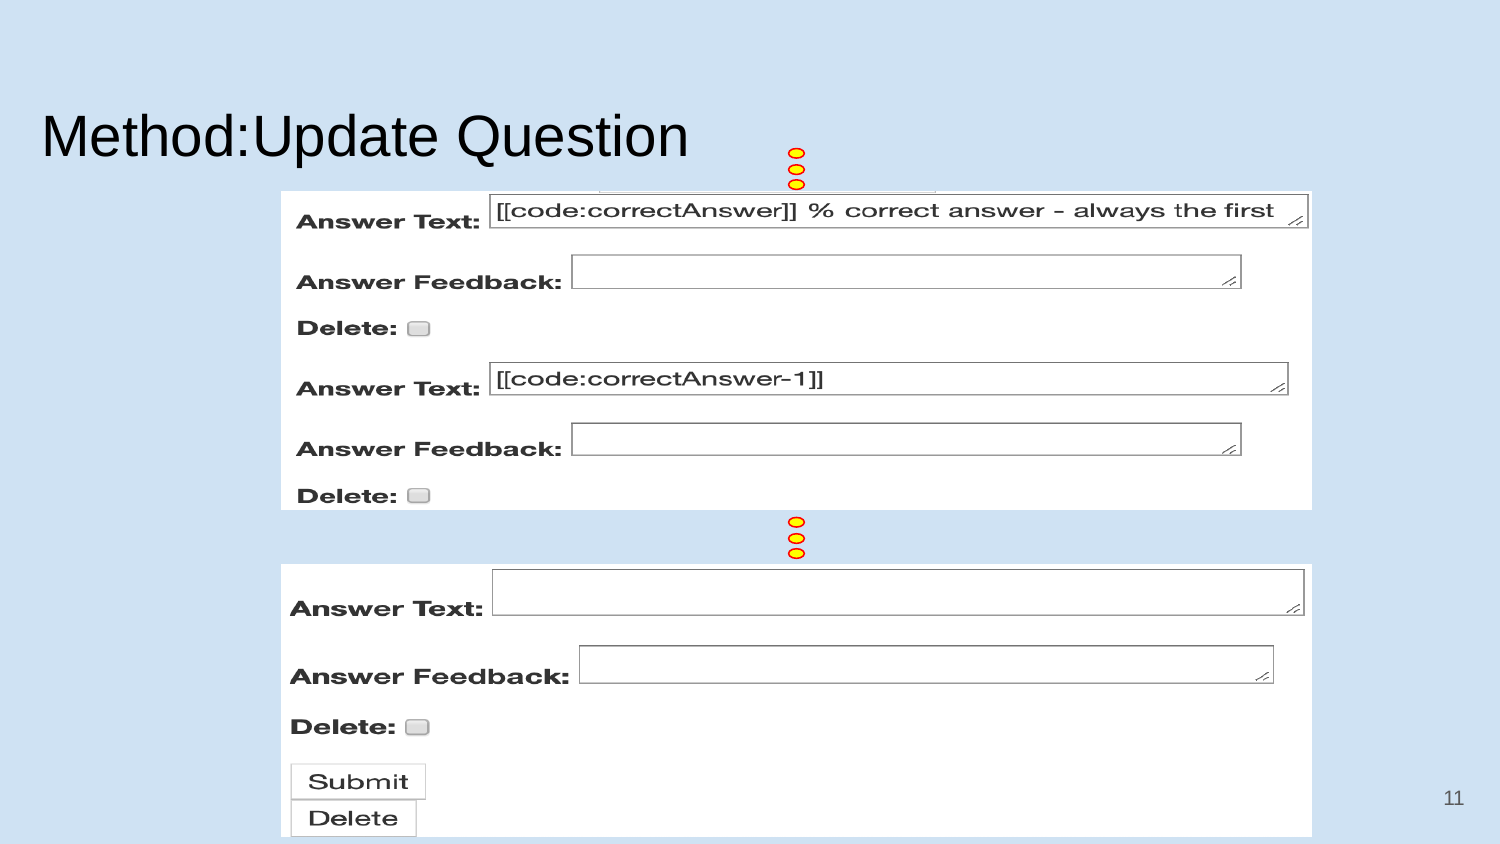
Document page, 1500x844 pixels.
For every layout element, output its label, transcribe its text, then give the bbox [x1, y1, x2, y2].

slide_number 11 [1389, 764, 1480, 830]
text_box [788, 148, 805, 190]
title Method:Update Question [26, 72, 787, 167]
picture [281, 564, 1312, 837]
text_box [788, 519, 805, 559]
picture [281, 191, 1312, 511]
